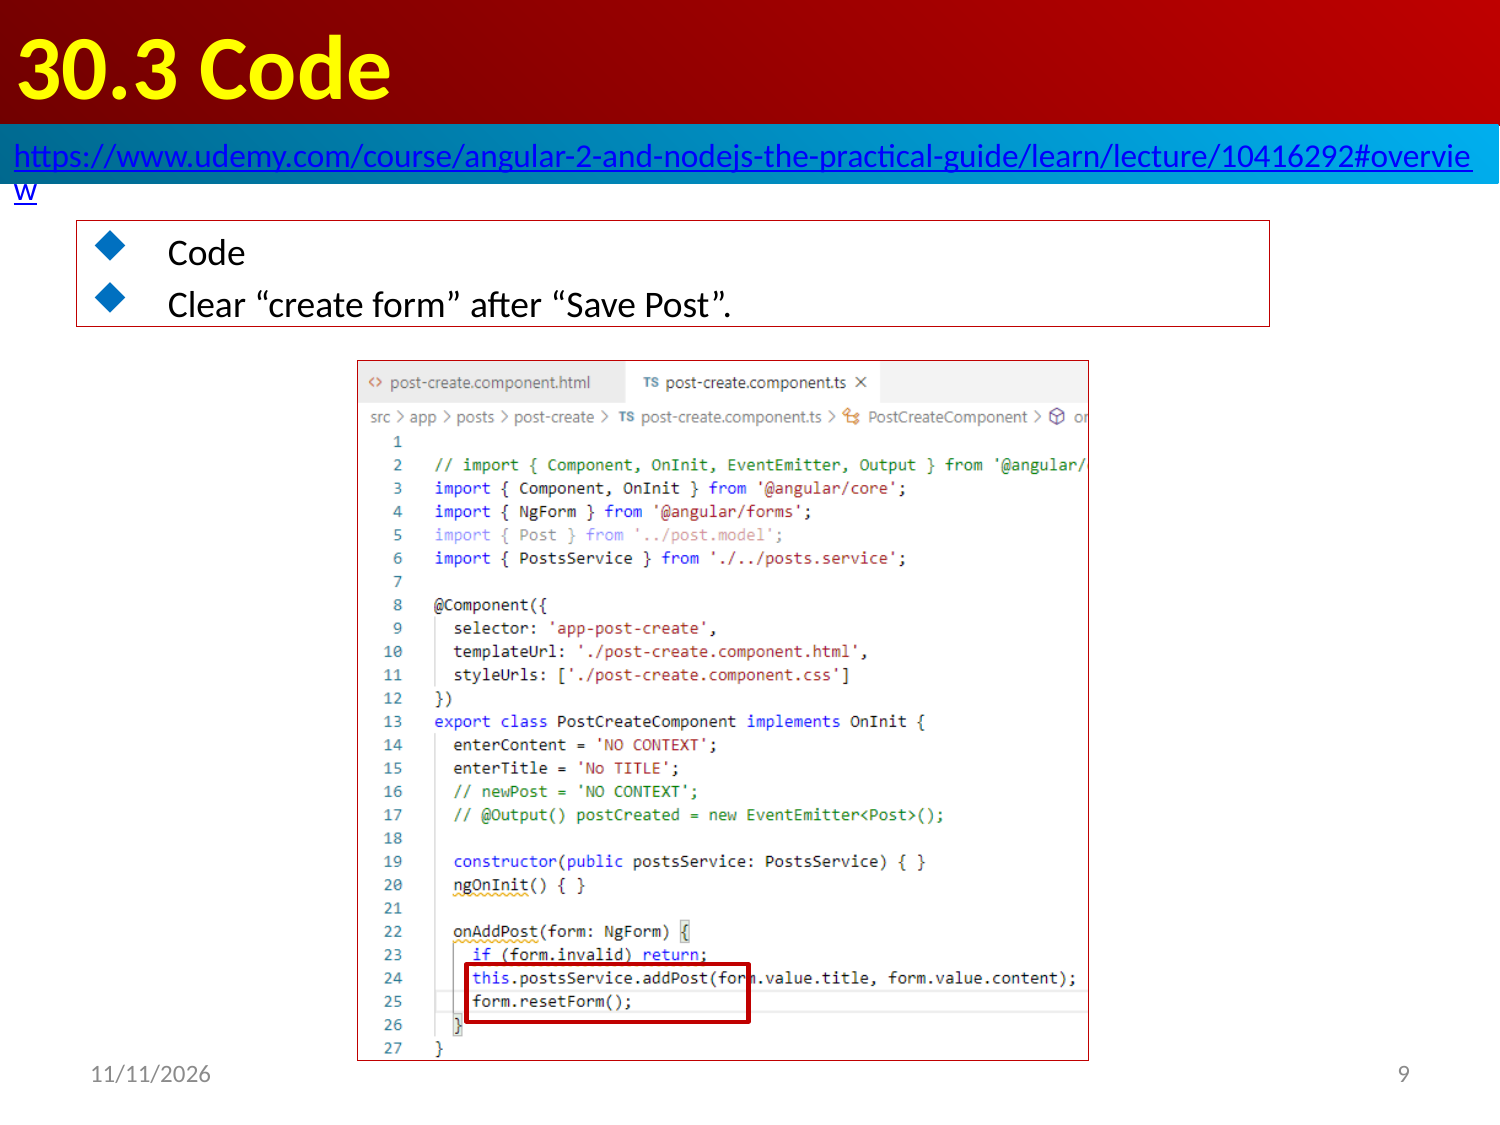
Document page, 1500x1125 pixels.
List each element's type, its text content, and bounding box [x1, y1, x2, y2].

slide_number 9 [1074, 1042, 1425, 1103]
text_box https://www.udemy.com/course/angular-2-and-nodejs-the-practical-guide/learn/lecture/10416292#overview [0, 124, 1499, 184]
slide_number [75, 1042, 425, 1103]
picture [357, 360, 1090, 1062]
subtitle Code Clear “create form” after “Save Post”. [76, 220, 1270, 327]
title 30.3 Code [0, 0, 1500, 126]
